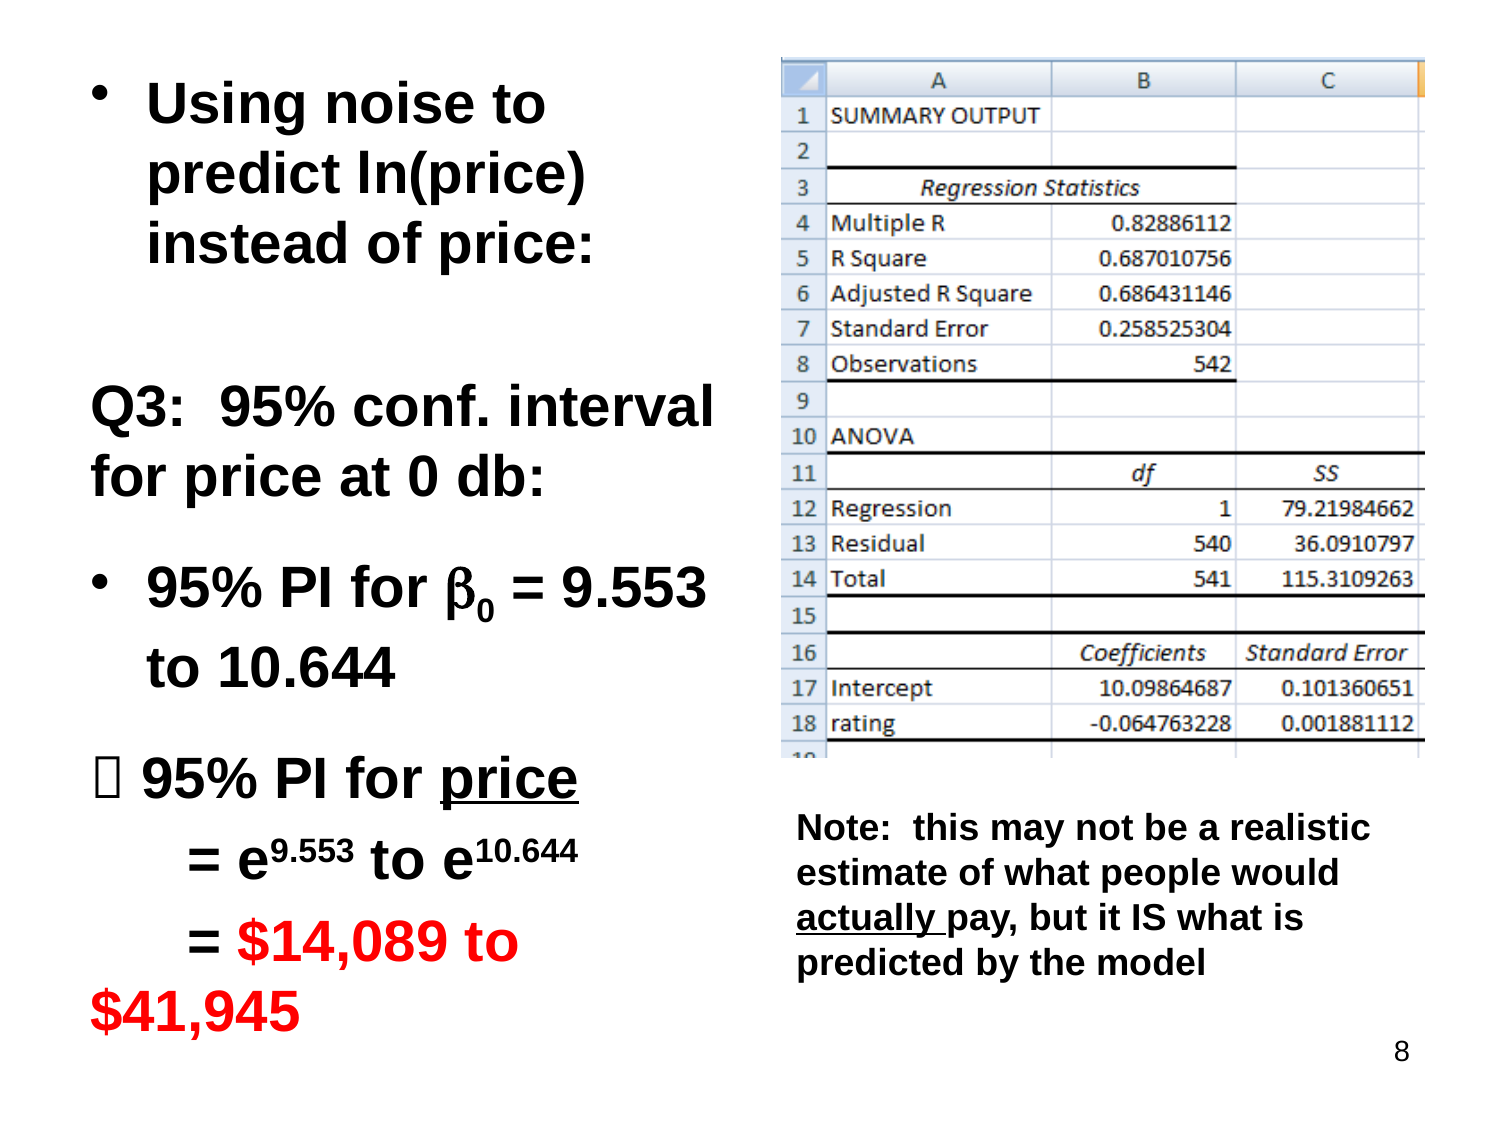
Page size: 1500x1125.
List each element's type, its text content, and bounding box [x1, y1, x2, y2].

slide_number 8 [1074, 1024, 1426, 1103]
list Using noise to predict ln(price) instead of price: Q3: 95% conf. interval for price at 0 db: 95% PI for b0 = 9.553 to 10.644  95% PI for price = e9.553 to e10.644 = $14,089 to $41,945 [75, 57, 763, 1013]
text_box Note: this may not be a realistic estimate of what people would actually pay, but it IS what is predicted by the model [781, 795, 1407, 991]
picture [780, 57, 1426, 759]
